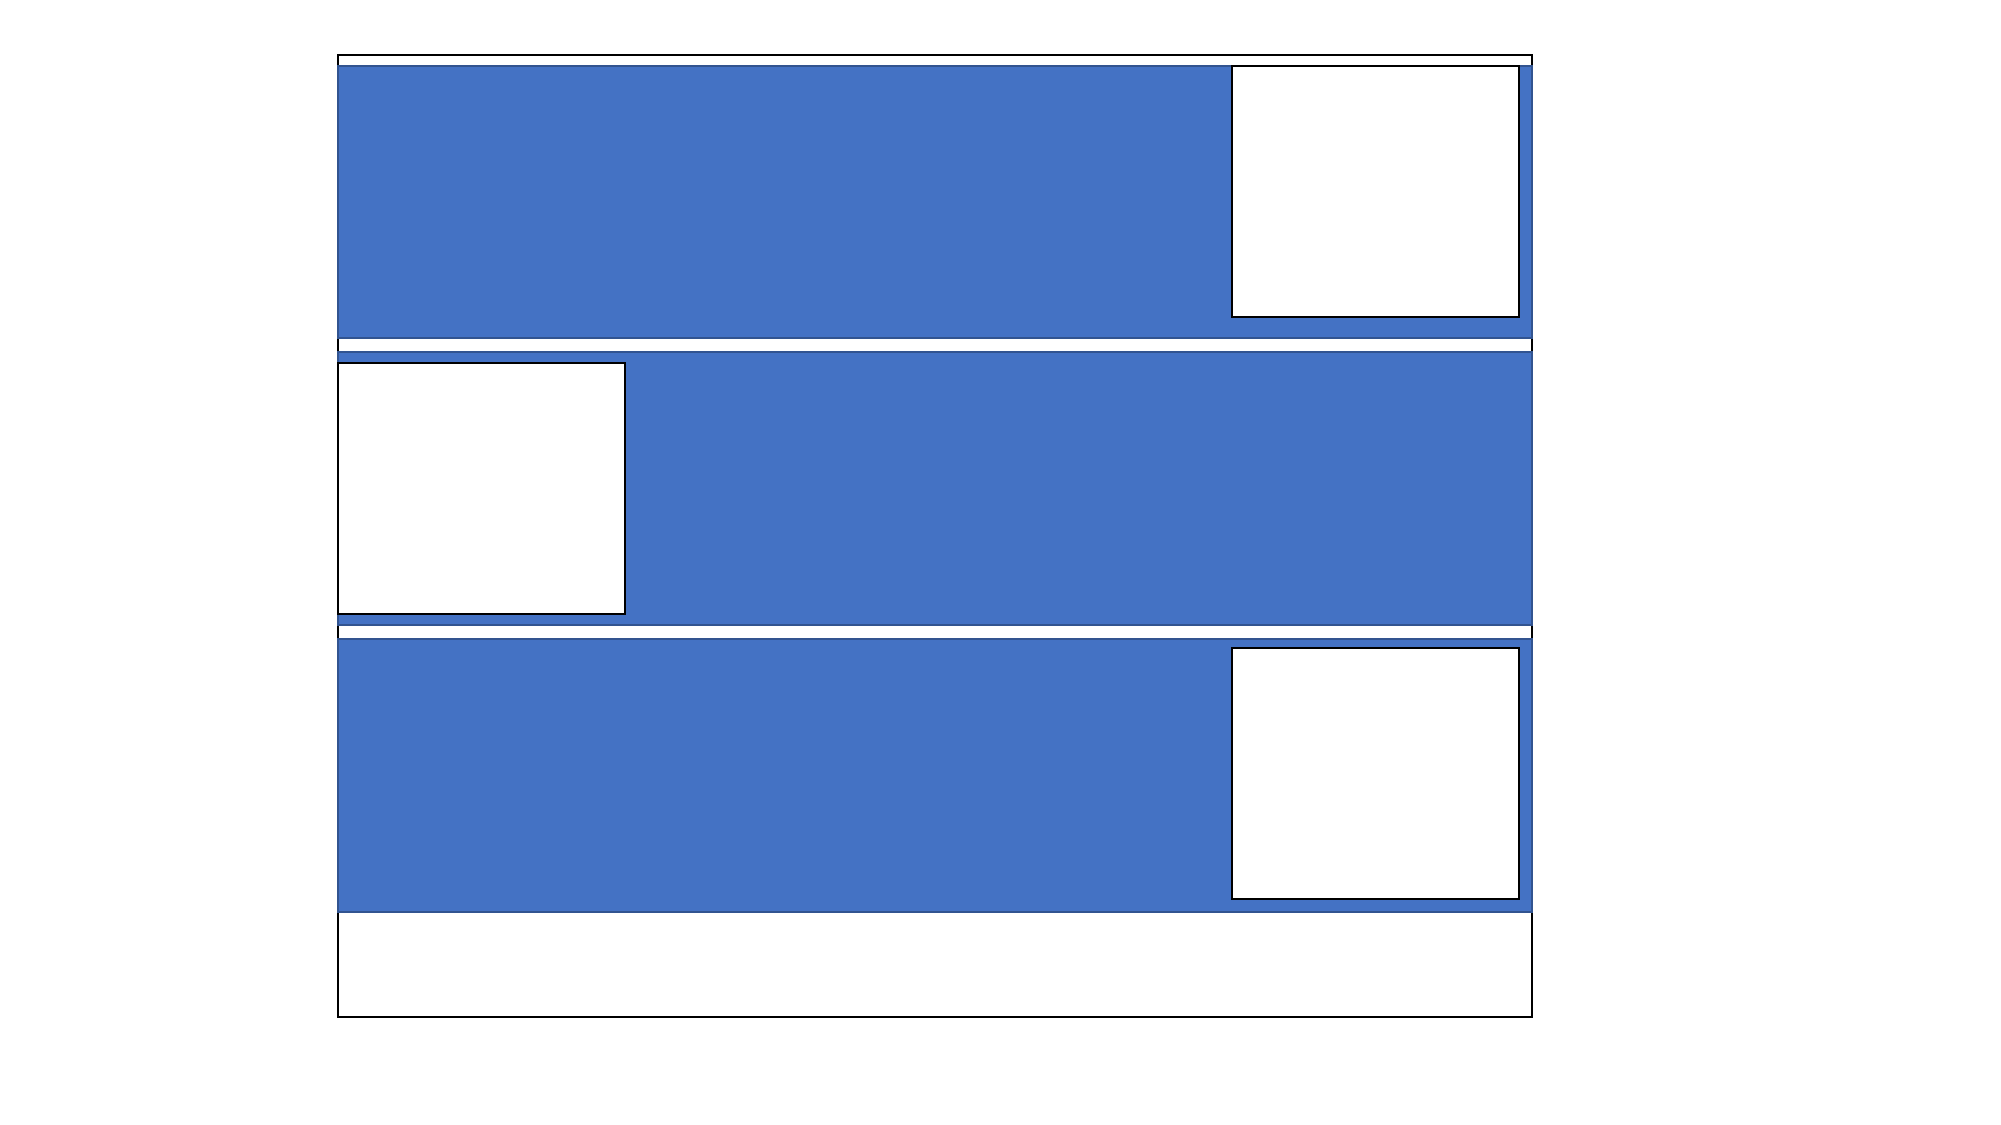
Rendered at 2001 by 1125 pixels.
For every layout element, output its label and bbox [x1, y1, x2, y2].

text_box [337, 362, 626, 615]
text_box [337, 54, 1533, 65]
text_box [1231, 647, 1520, 900]
text_box [337, 65, 1533, 339]
text_box [1231, 65, 1520, 318]
text_box [337, 339, 1533, 351]
text_box [337, 626, 1533, 638]
text_box [337, 351, 1533, 626]
text_box [337, 913, 1533, 1018]
text_box [337, 638, 1533, 913]
